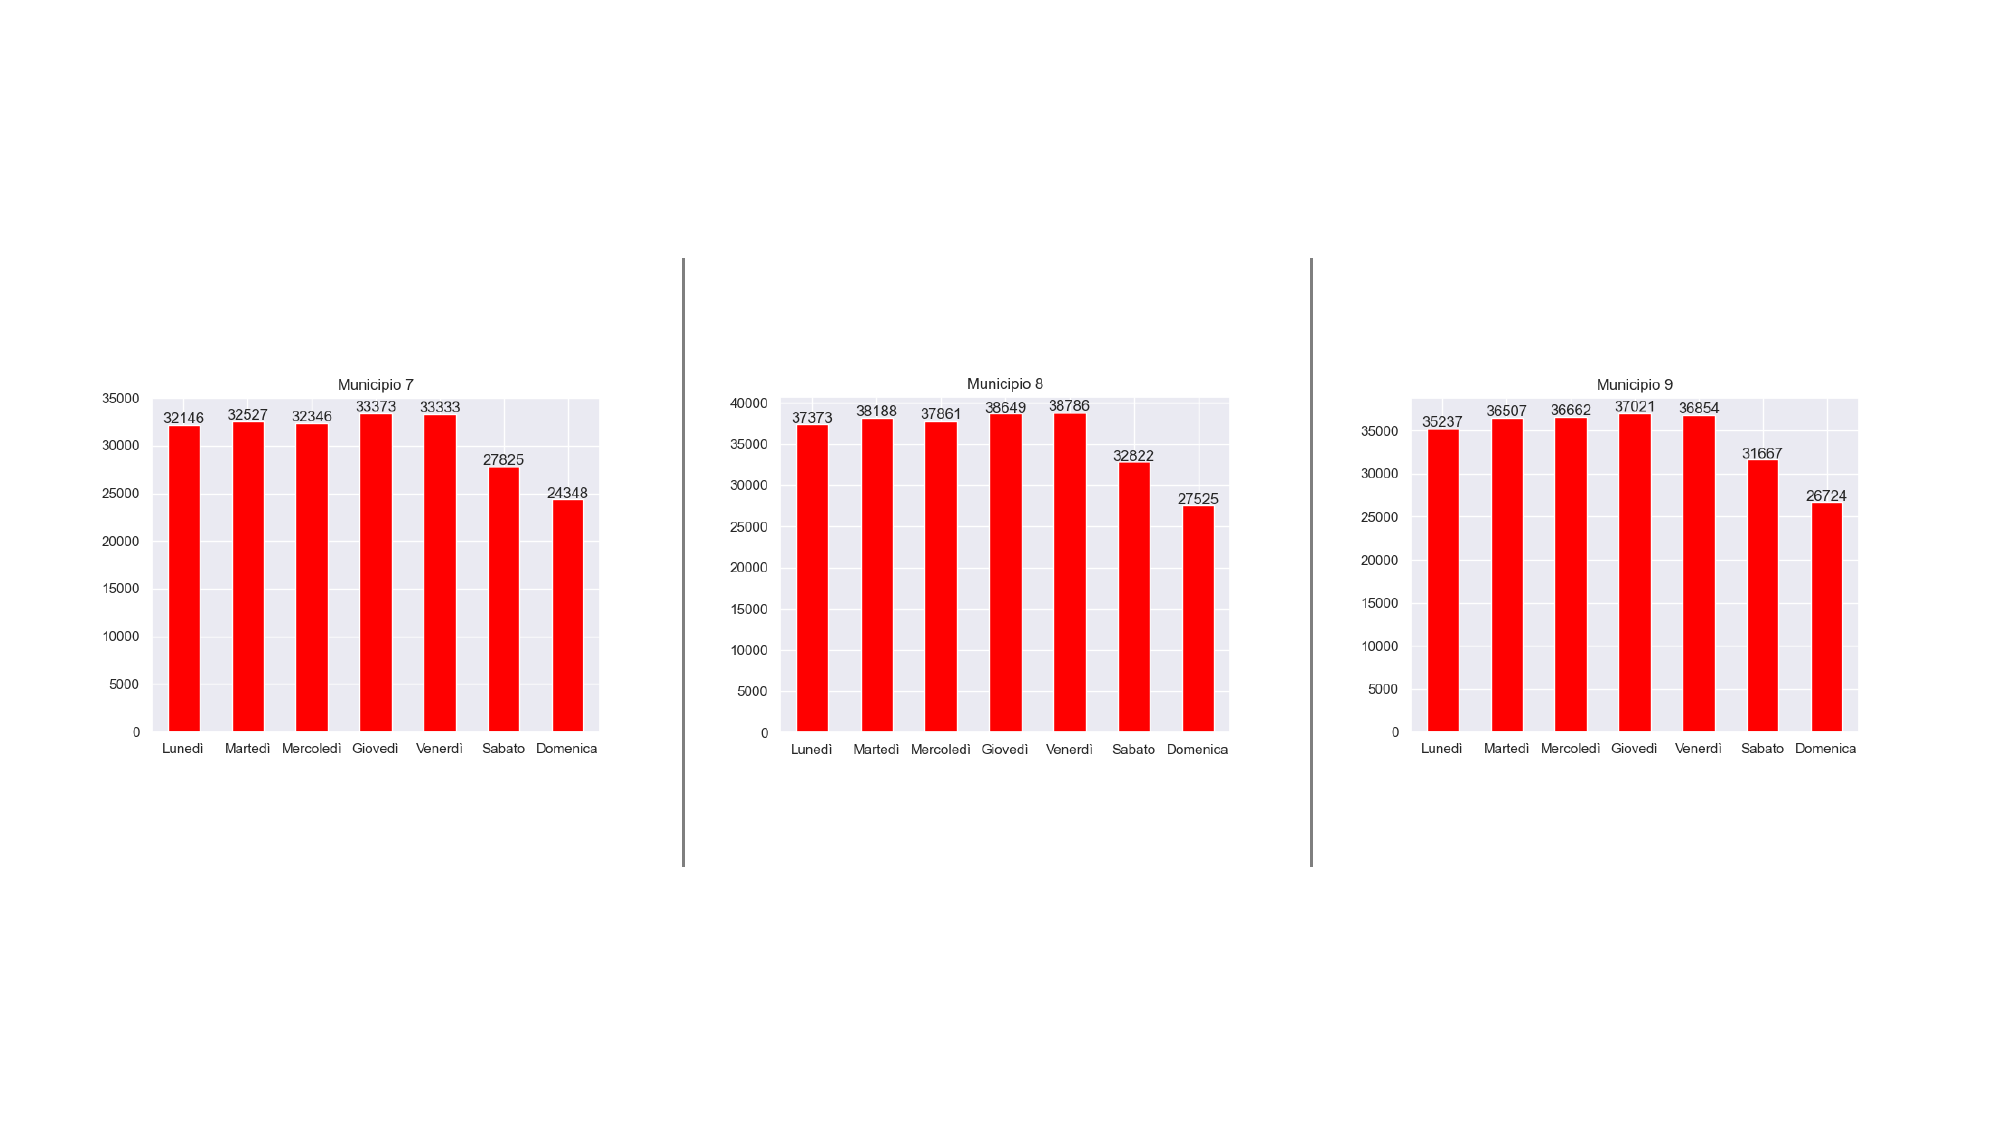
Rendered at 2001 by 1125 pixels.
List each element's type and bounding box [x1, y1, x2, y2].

picture [1338, 345, 1916, 779]
picture [707, 344, 1288, 780]
picture [79, 345, 657, 779]
